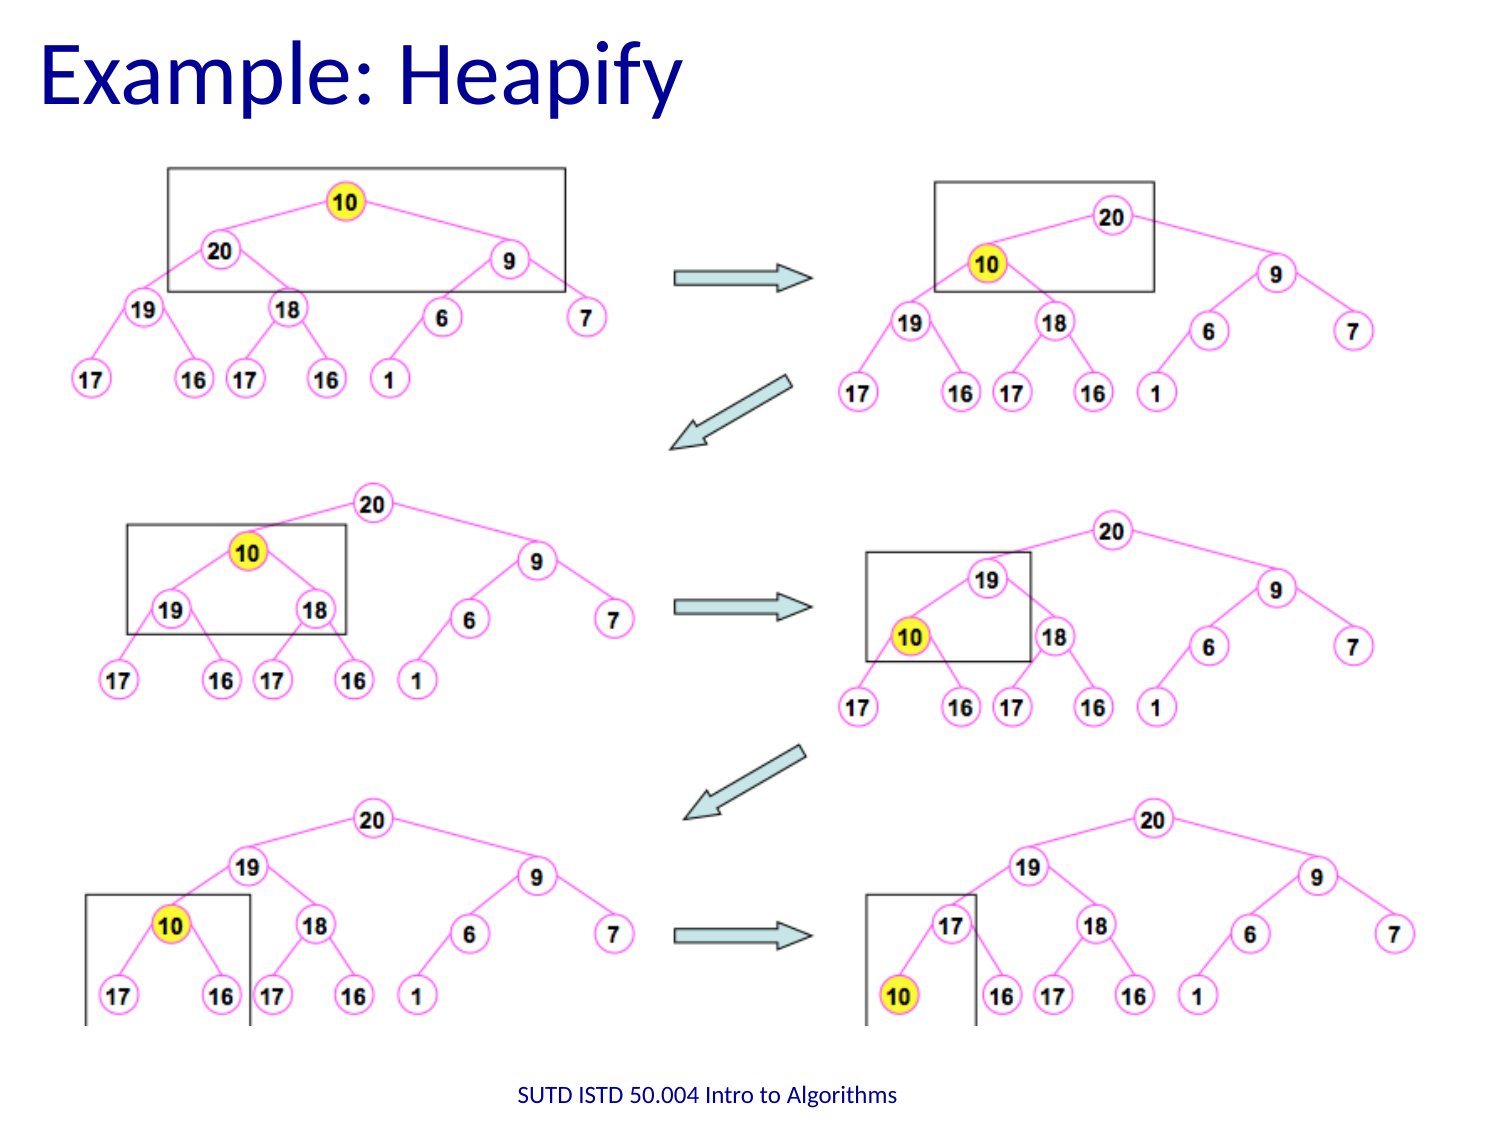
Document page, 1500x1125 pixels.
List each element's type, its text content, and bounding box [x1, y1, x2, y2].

footer SUTD ISTD 50.004 Intro to Algorithms [473, 1063, 949, 1123]
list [22, 159, 1457, 1026]
title Example: Heapify [23, 4, 1374, 132]
